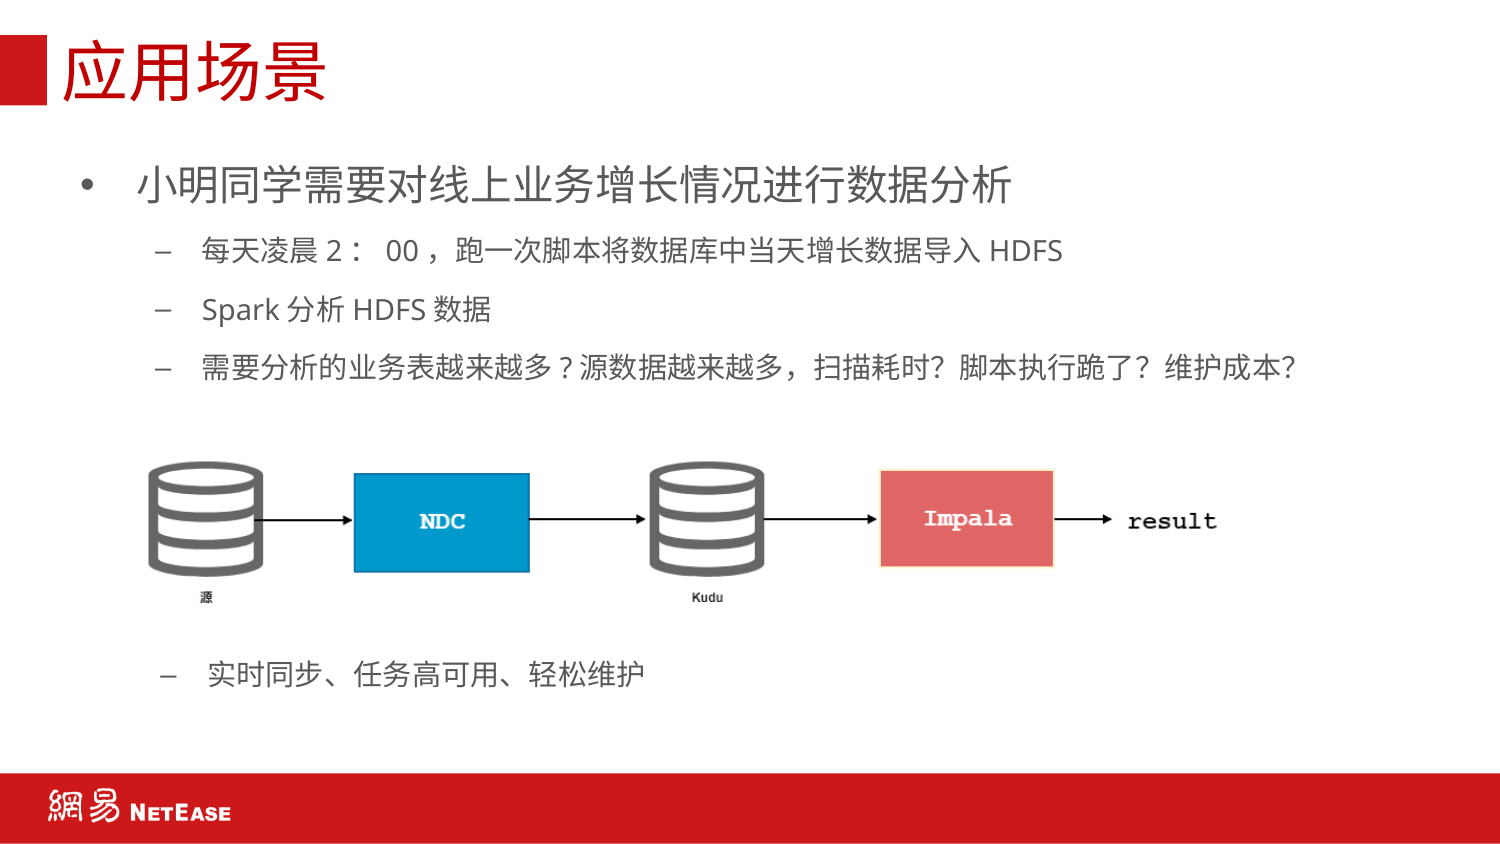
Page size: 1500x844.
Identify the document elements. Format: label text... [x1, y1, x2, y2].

text_box 实时同步、任务高可用、轻松维护 [70, 631, 1099, 699]
title 应用场景 [46, 33, 1454, 106]
picture [135, 450, 1256, 623]
list 小明同学需要对线上业务增长情况进行数据分析 每天凌晨2：00，跑一次脚本将数据库中当天增长数据导入HDFS Spark分析HDFS数据 需要分析的业务表越来越多?源数据越来越多，扫描耗时？脚本执行跪了？维护成本？ [64, 126, 1472, 422]
picture [46, 786, 231, 824]
